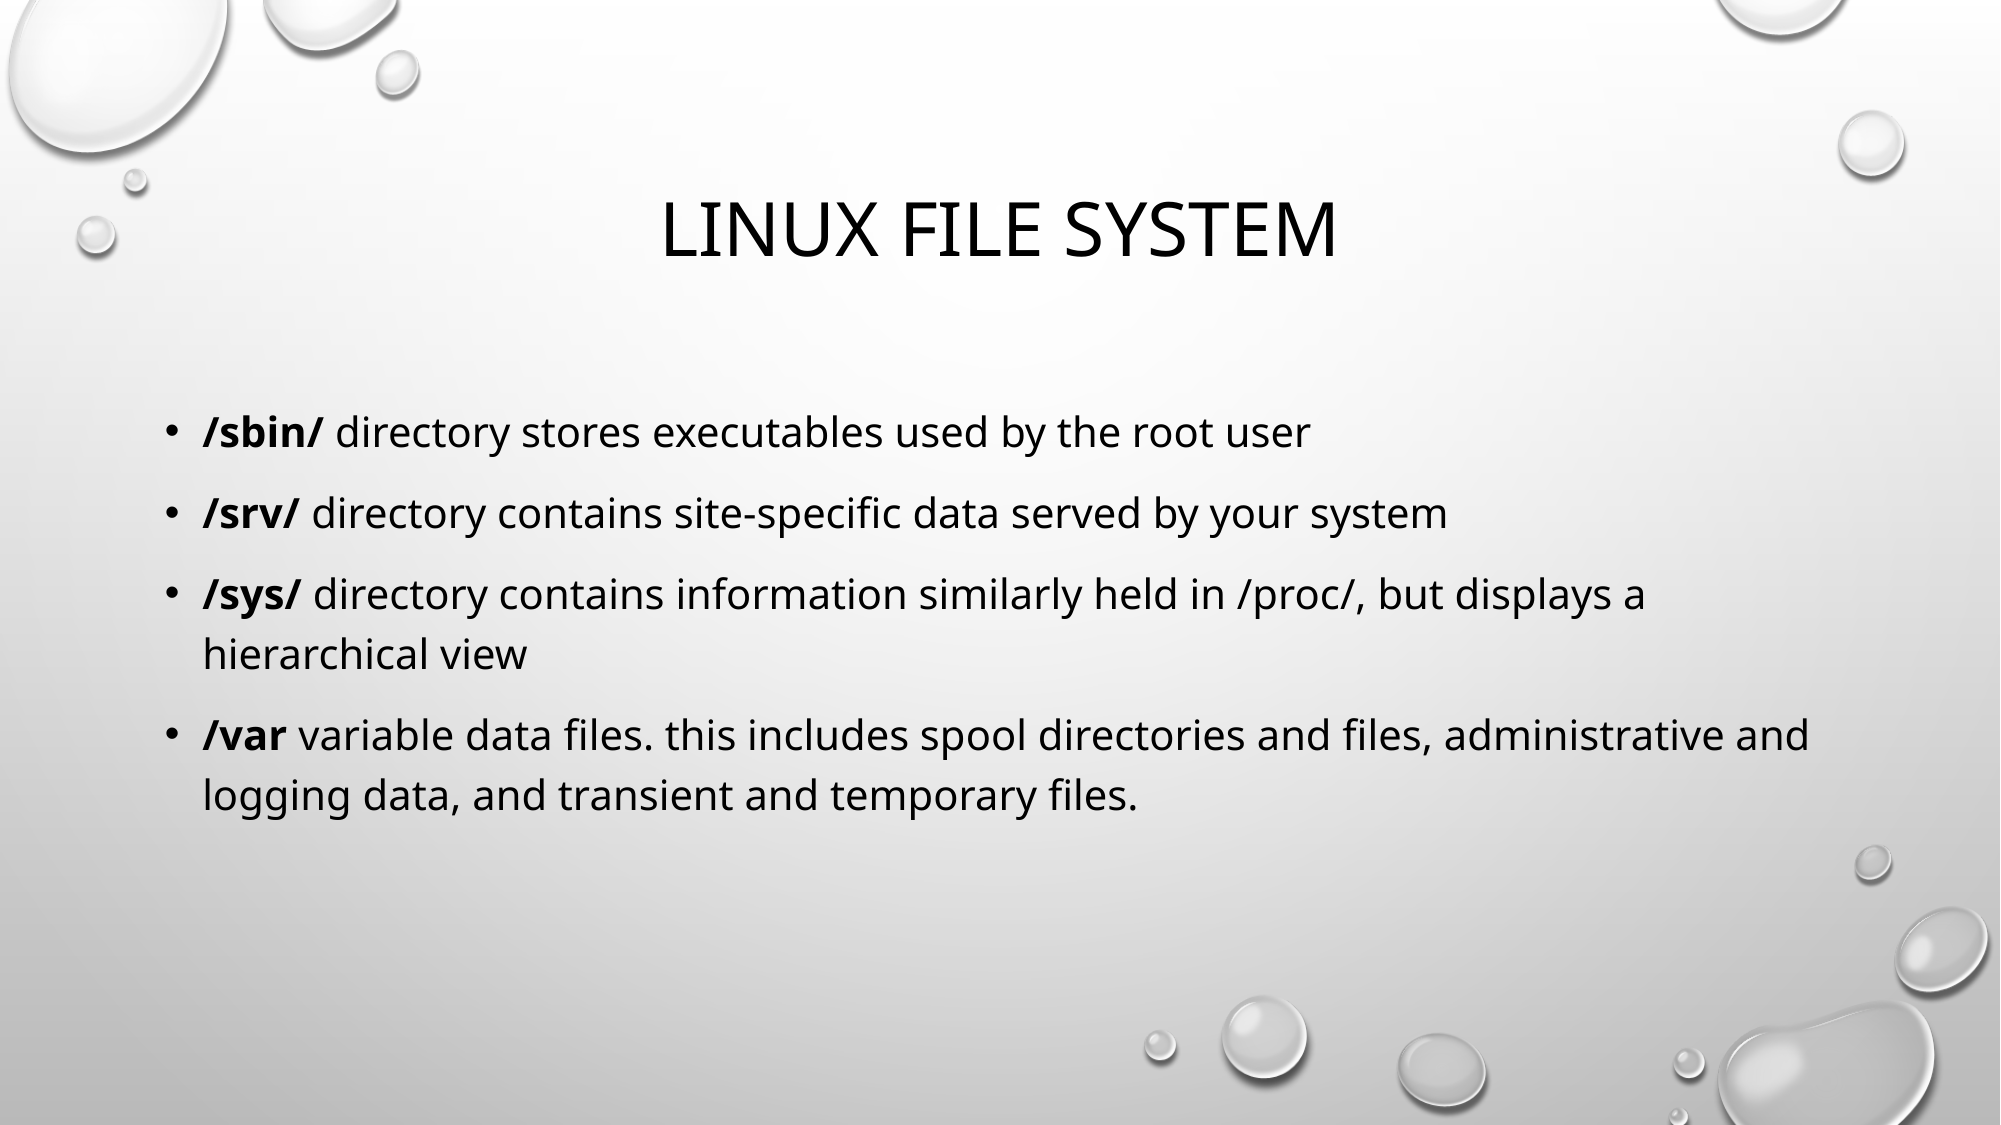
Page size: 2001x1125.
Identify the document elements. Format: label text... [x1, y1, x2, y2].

title linux file system [149, 101, 1851, 364]
list /sbin/ directory stores executables used by the root user /srv/ directory contains site-specific data served by your system /sys/ directory contains information similarly held in /proc/, but displays a hierarchical view /var variable data files. this includes spool directories and files, administrative and logging data, and transient and temporary files. [149, 388, 1850, 950]
picture [0, 0, 2000, 1125]
